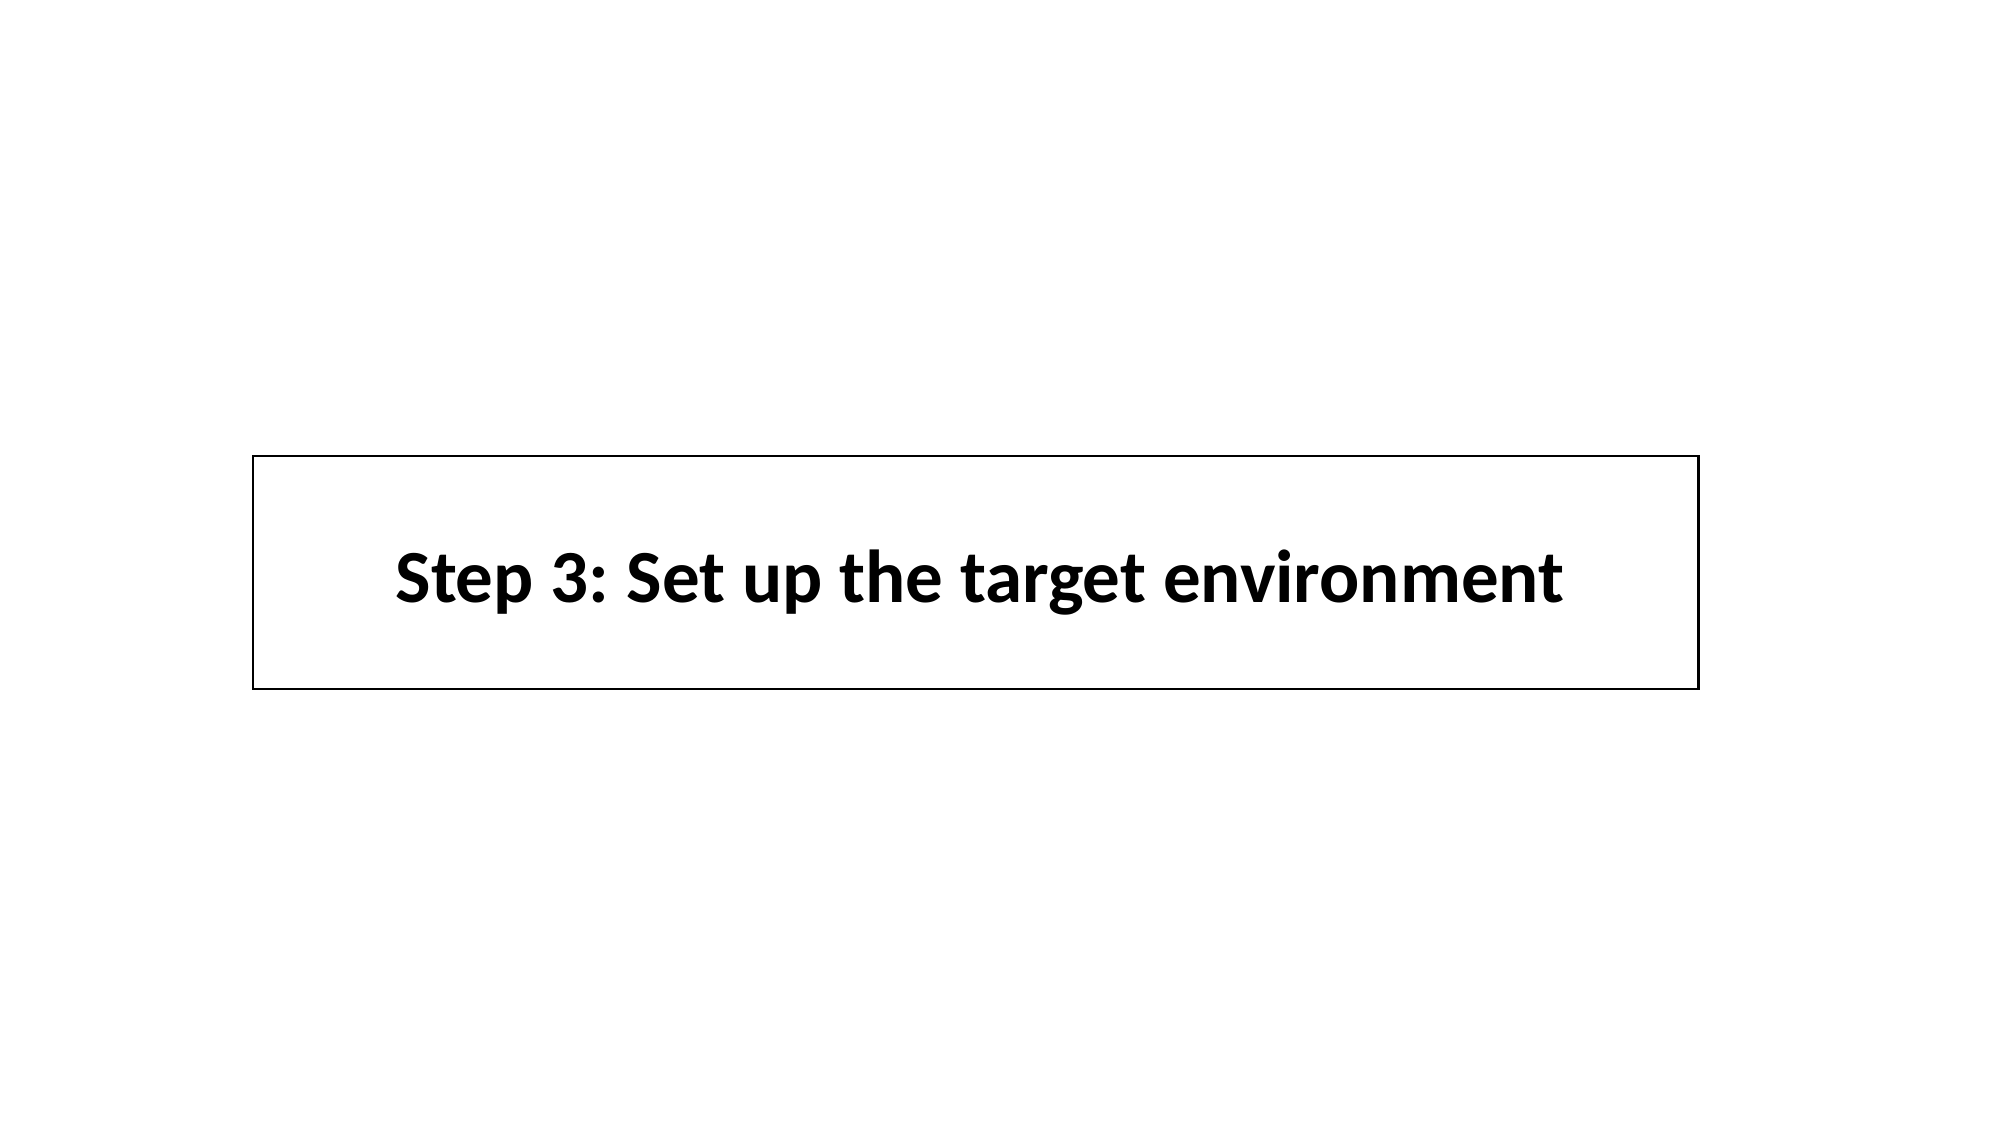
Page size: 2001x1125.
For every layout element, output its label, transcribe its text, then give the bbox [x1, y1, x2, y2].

text_box Step 3: Set up the target environment [252, 455, 1700, 690]
